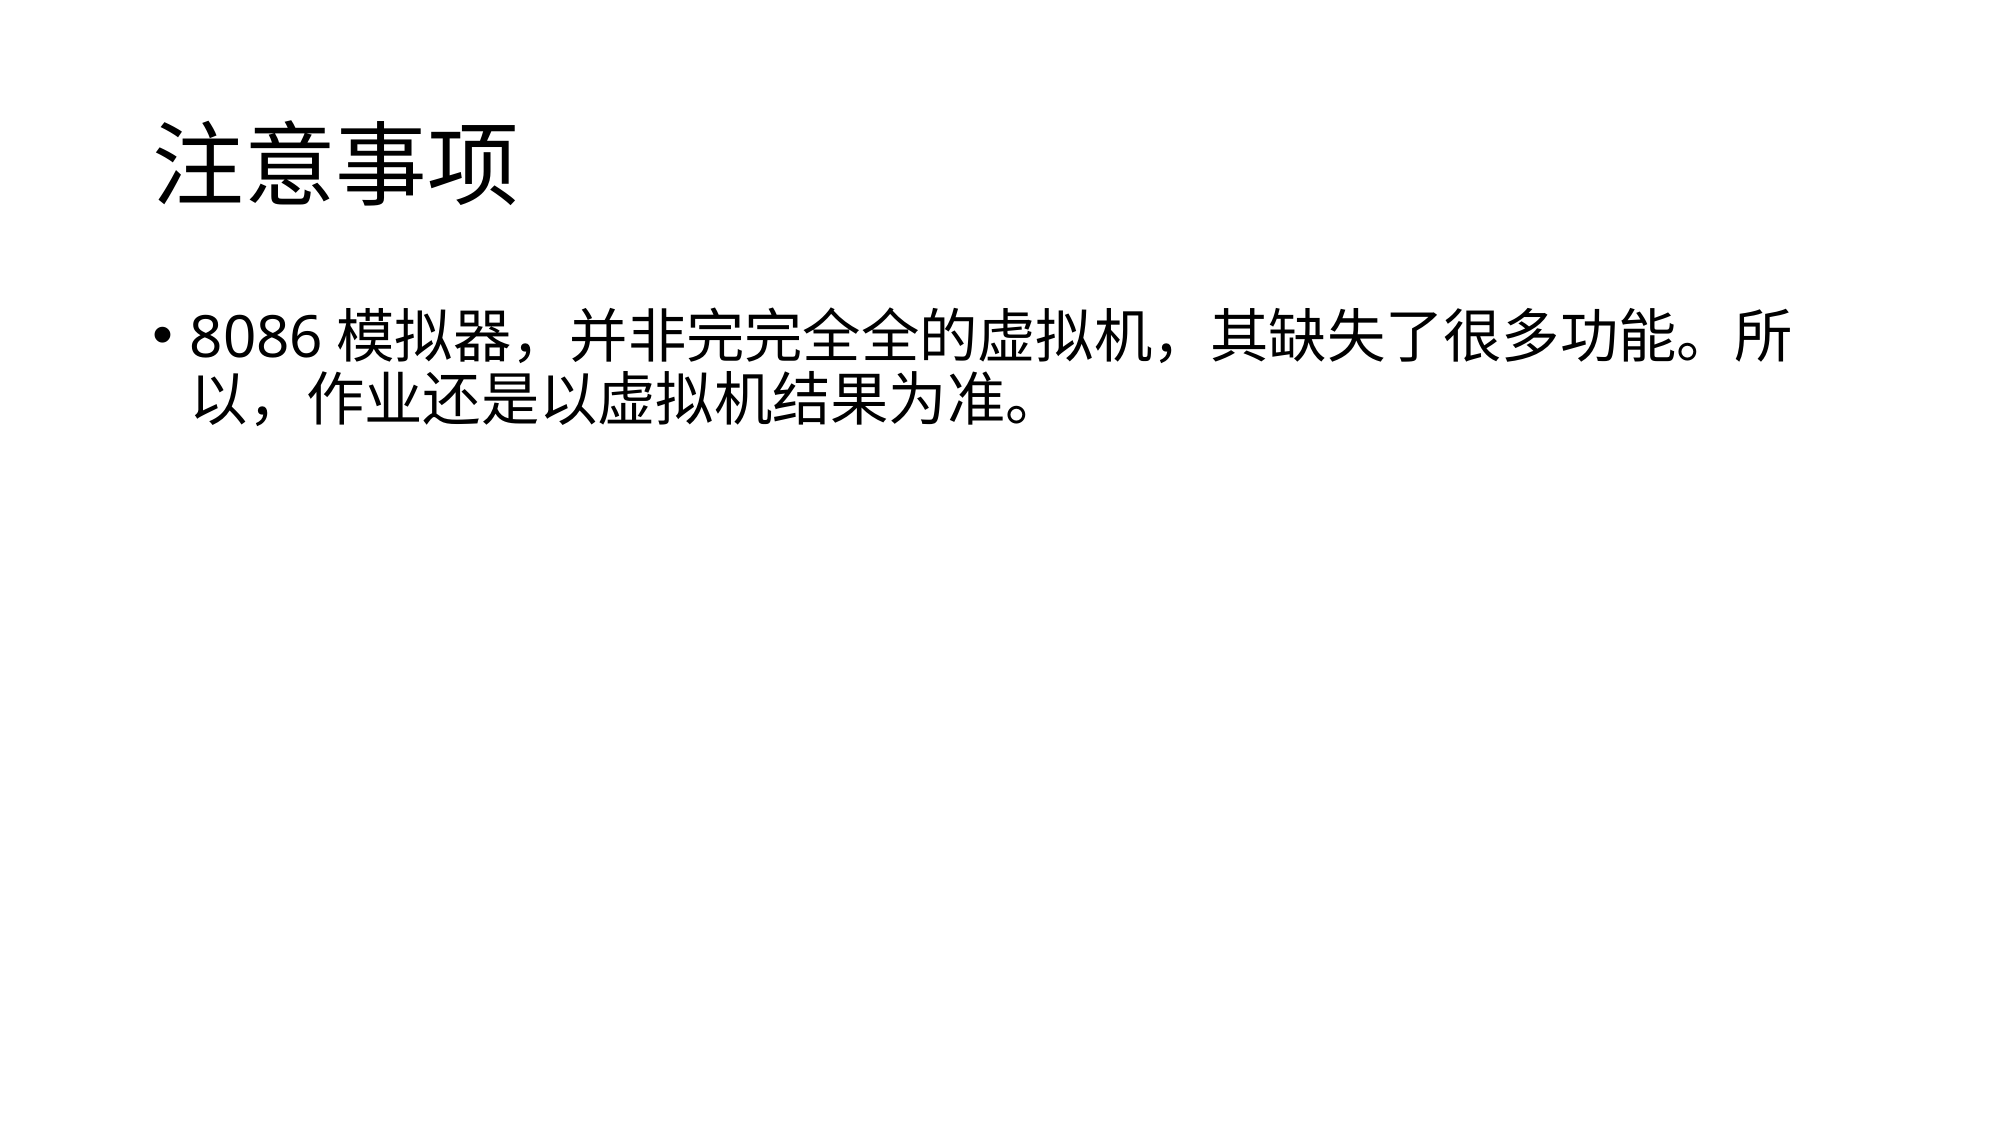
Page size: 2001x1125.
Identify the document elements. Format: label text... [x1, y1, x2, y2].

list 8086模拟器，并非完完全全的虚拟机，其缺失了很多功能。所以，作业还是以虚拟机结果为准。 [137, 299, 1863, 1014]
title 注意事项 [137, 59, 1863, 278]
